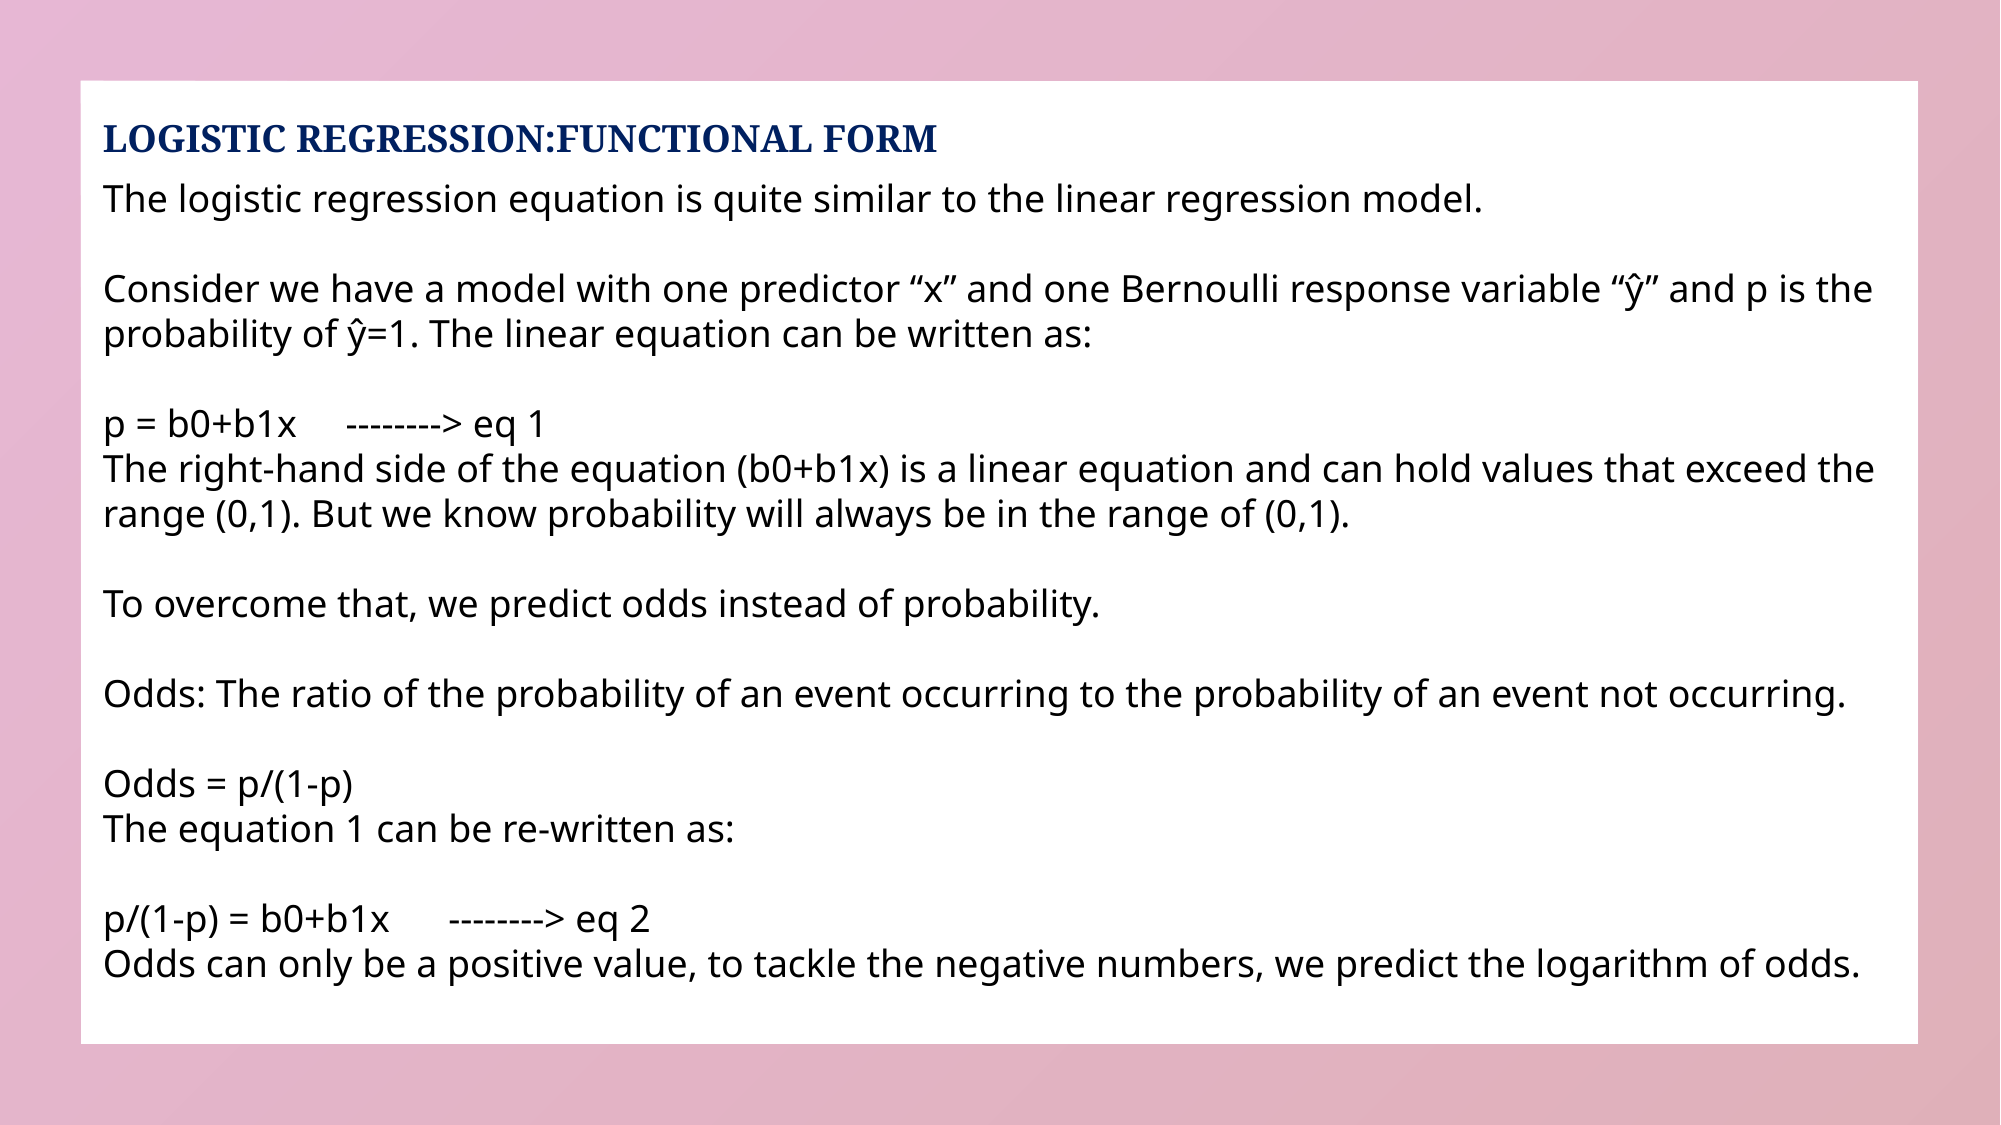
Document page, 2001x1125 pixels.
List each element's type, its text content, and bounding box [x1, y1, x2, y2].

text_box LOGISTIC REGRESSION:FUNCTIONAL FORM [88, 107, 1075, 167]
text_box The logistic regression equation is quite similar to the linear regression model. Consider we have a model with one predictor “x” and one Bernoulli response variable “ŷ” and p is the probability of ŷ=1. The linear equation can be written as: p = b0+b1x --------> eq 1 The right-hand side of the equation (b0+b1x) is a linear equation and can hold values that exceed the range (0,1). But we know probability will always be in the range of (0,1). To overcome that, we predict odds instead of probability. Odds: The ratio of the probability of an event occurring to the probability of an event not occurring. Odds = p/(1-p) The equation 1 can be re-written as: p/(1-p) = b0+b1x --------> eq 2 Odds can only be a positive value, to tackle the negative numbers, we predict the logarithm of odds. [88, 167, 1895, 1038]
